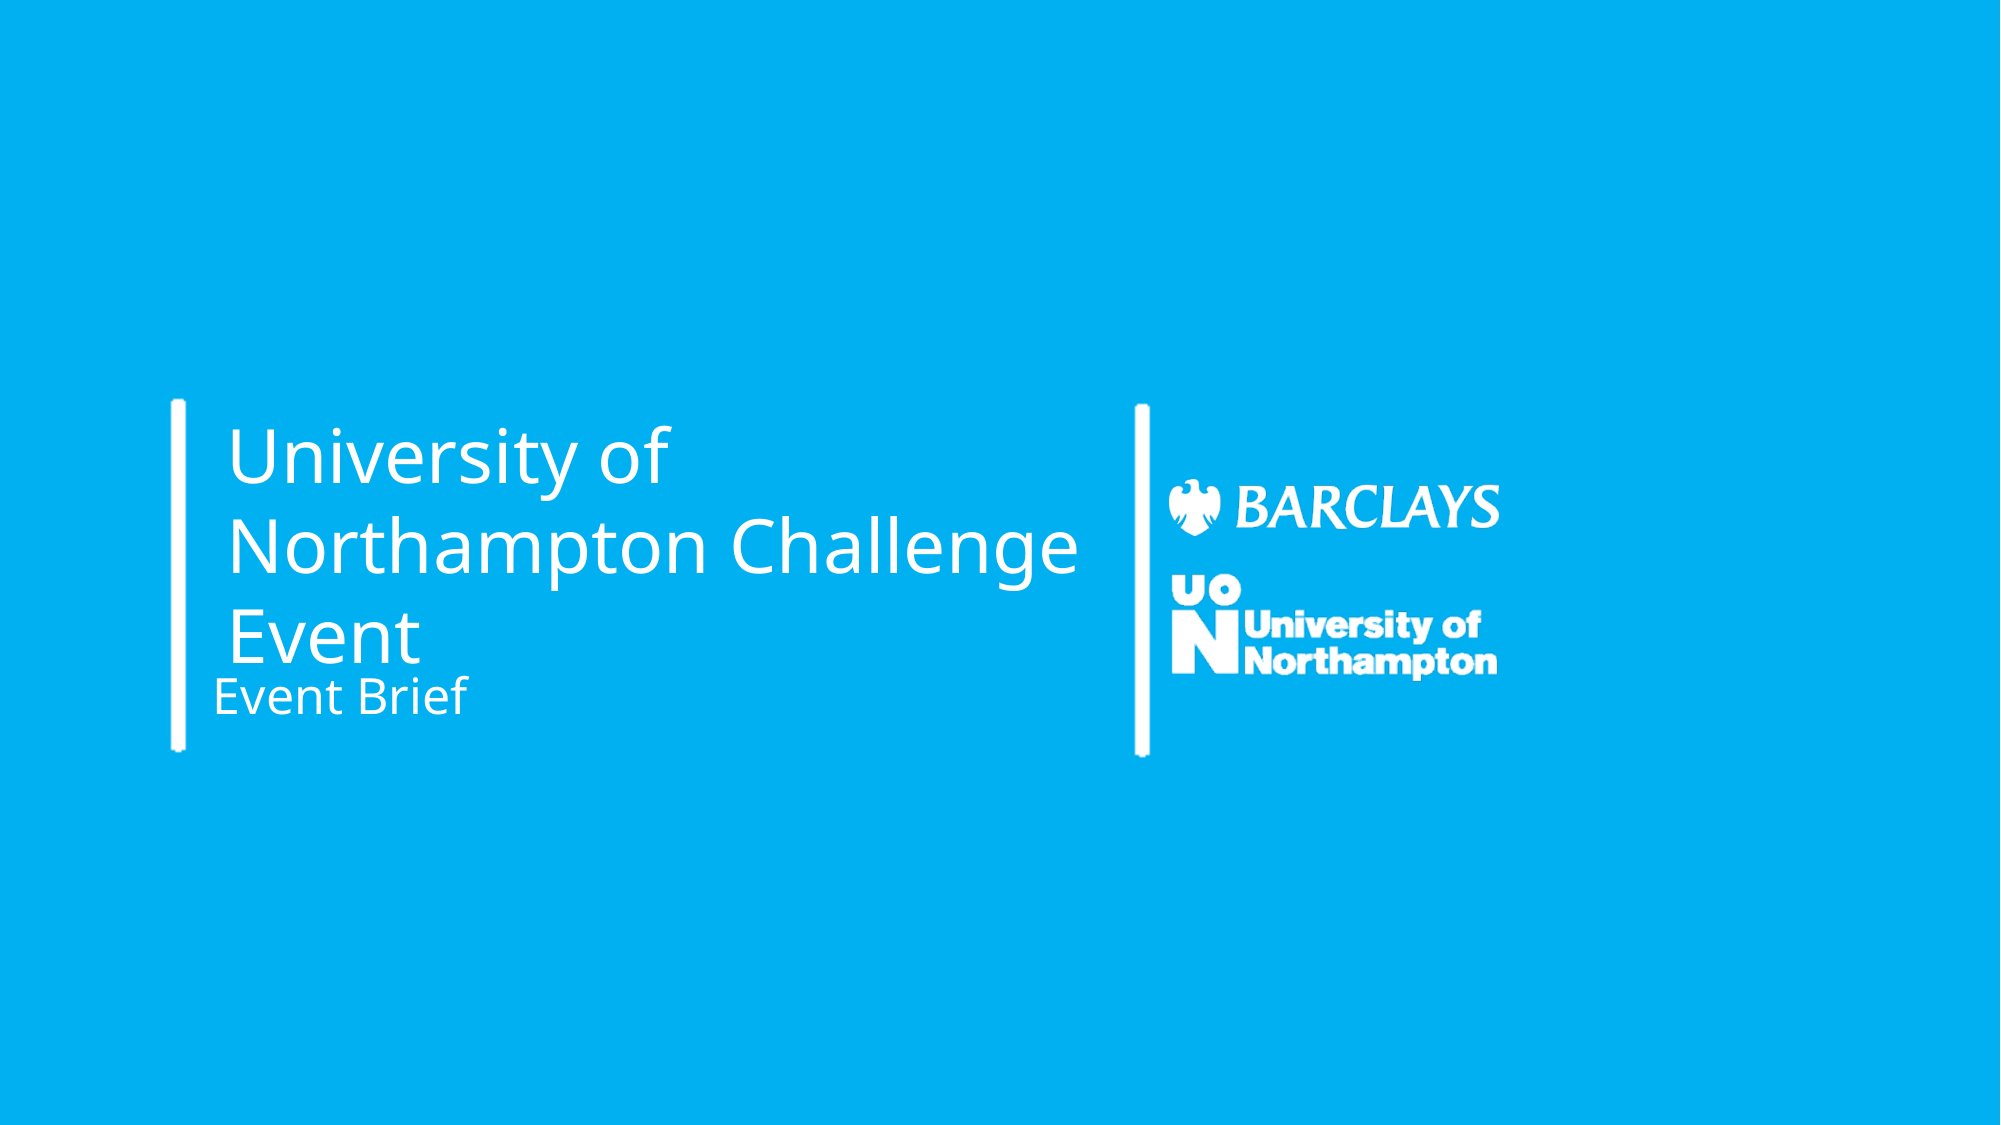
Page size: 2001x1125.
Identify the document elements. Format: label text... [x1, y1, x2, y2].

picture [1209, 574, 1241, 606]
picture [171, 399, 186, 752]
picture [1346, 485, 1377, 528]
picture [1450, 653, 1497, 675]
picture [1472, 485, 1498, 528]
picture [1268, 486, 1306, 528]
picture [1237, 486, 1267, 527]
picture [1170, 480, 1220, 535]
picture [1381, 486, 1439, 528]
picture [1439, 485, 1472, 527]
picture [1312, 486, 1346, 529]
picture [1245, 610, 1393, 638]
text_box Event Brief [201, 656, 483, 732]
picture [1396, 612, 1432, 644]
text_box [0, 0, 2000, 1125]
text_box University of Northampton Challenge Event [226, 408, 1082, 679]
picture [1135, 404, 1150, 757]
picture [1172, 575, 1204, 606]
picture [1443, 610, 1481, 638]
picture [1172, 610, 1238, 673]
picture [1245, 647, 1449, 681]
